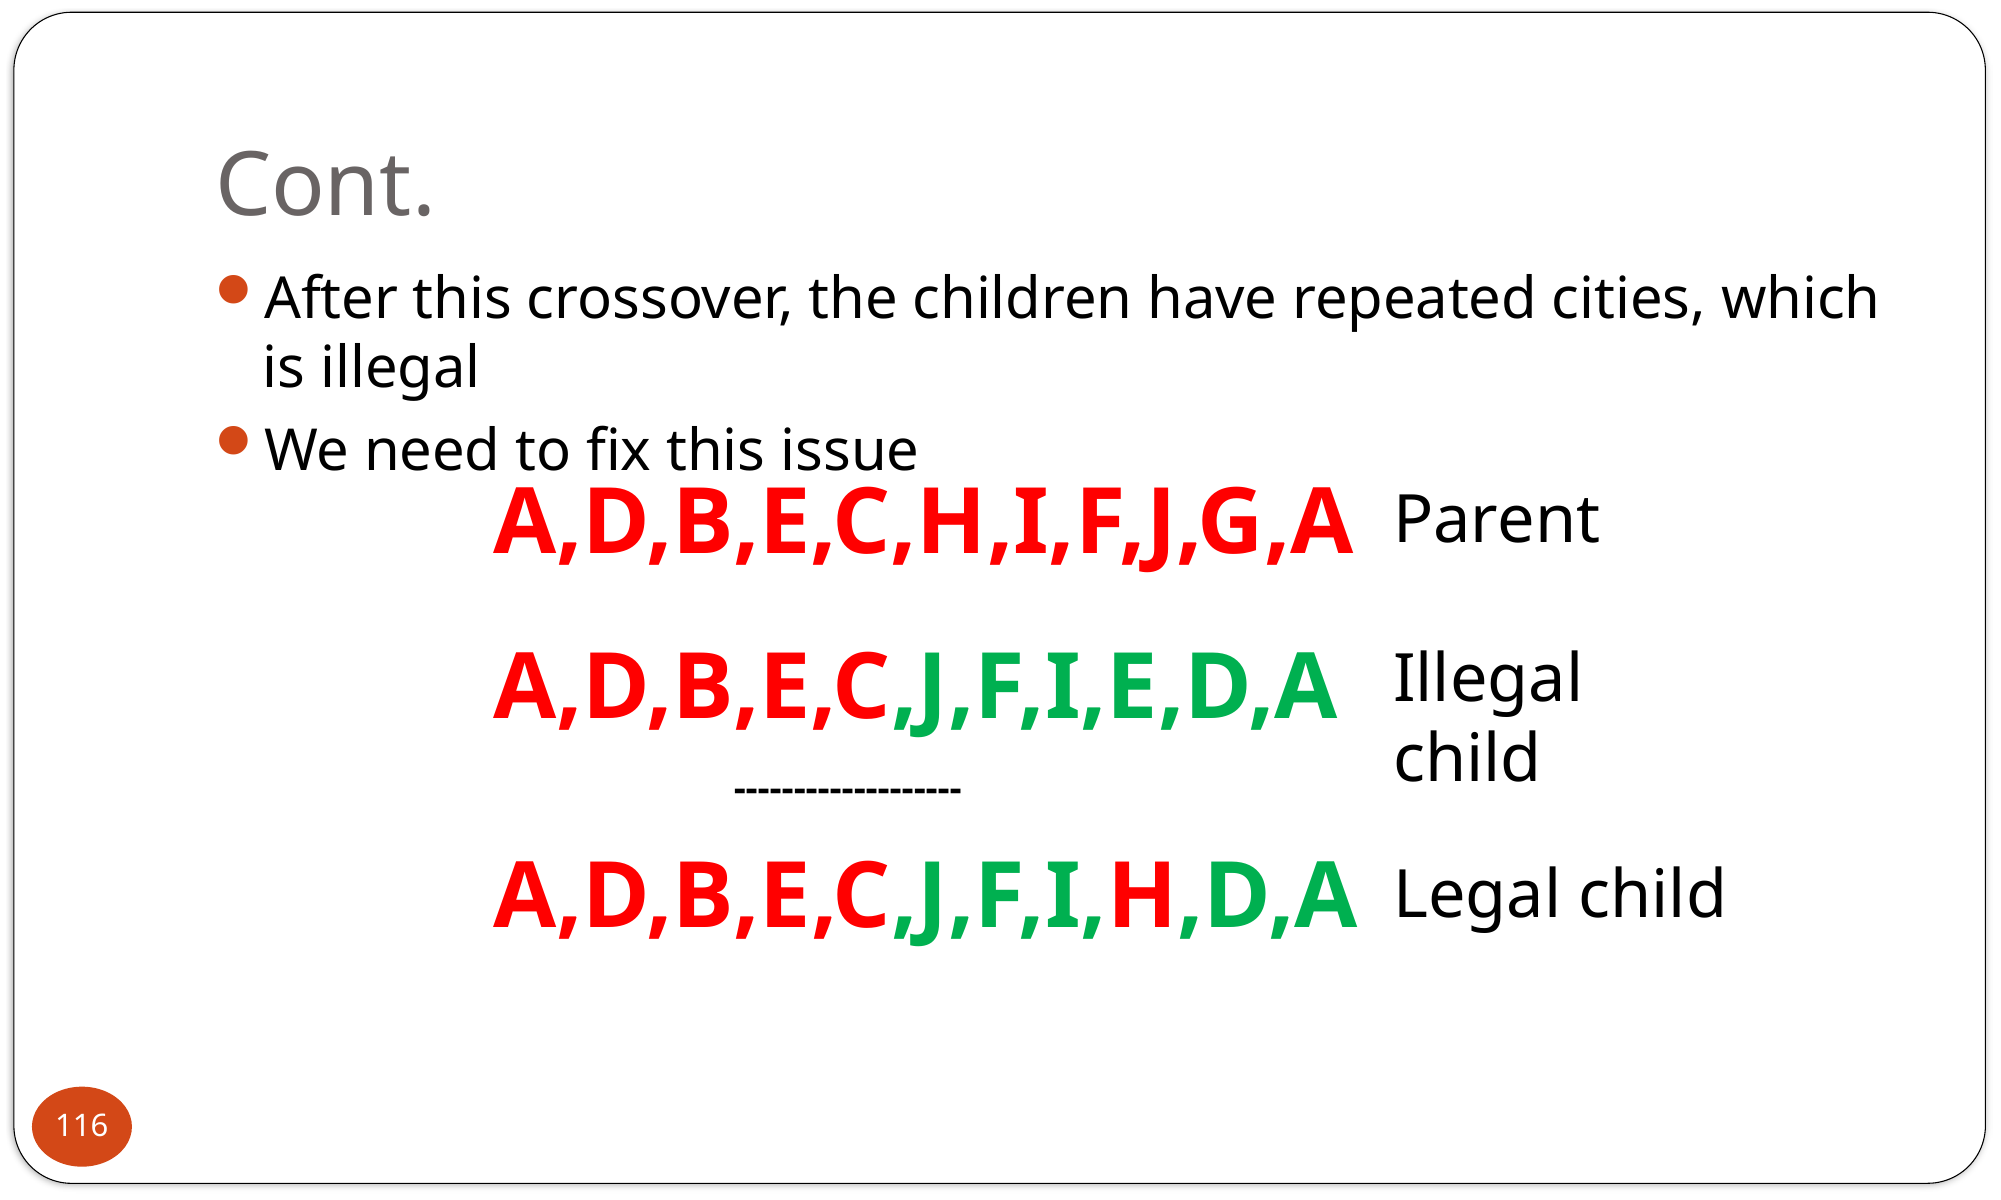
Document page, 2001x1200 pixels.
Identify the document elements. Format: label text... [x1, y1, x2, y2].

text_box ------------------- [718, 756, 1719, 817]
text_box Parent [1378, 468, 1757, 563]
text_box A,D,B,E,C,J,F,I,H,D,A [478, 828, 1479, 954]
text_box A,D,B,E,C,J,F,I,E,D,A [478, 619, 1429, 745]
text_box Legal child [1378, 843, 1757, 939]
text_box A,D,B,E,C,H,I,F,J,G,A [478, 454, 1379, 579]
list After this crossover, the children have repeated cities, which is illegal We need to fix this issue [200, 253, 1900, 1054]
slide_number 116 [31, 1086, 132, 1167]
title Cont. [200, 48, 1900, 249]
text_box Illegal child [1378, 627, 1757, 803]
